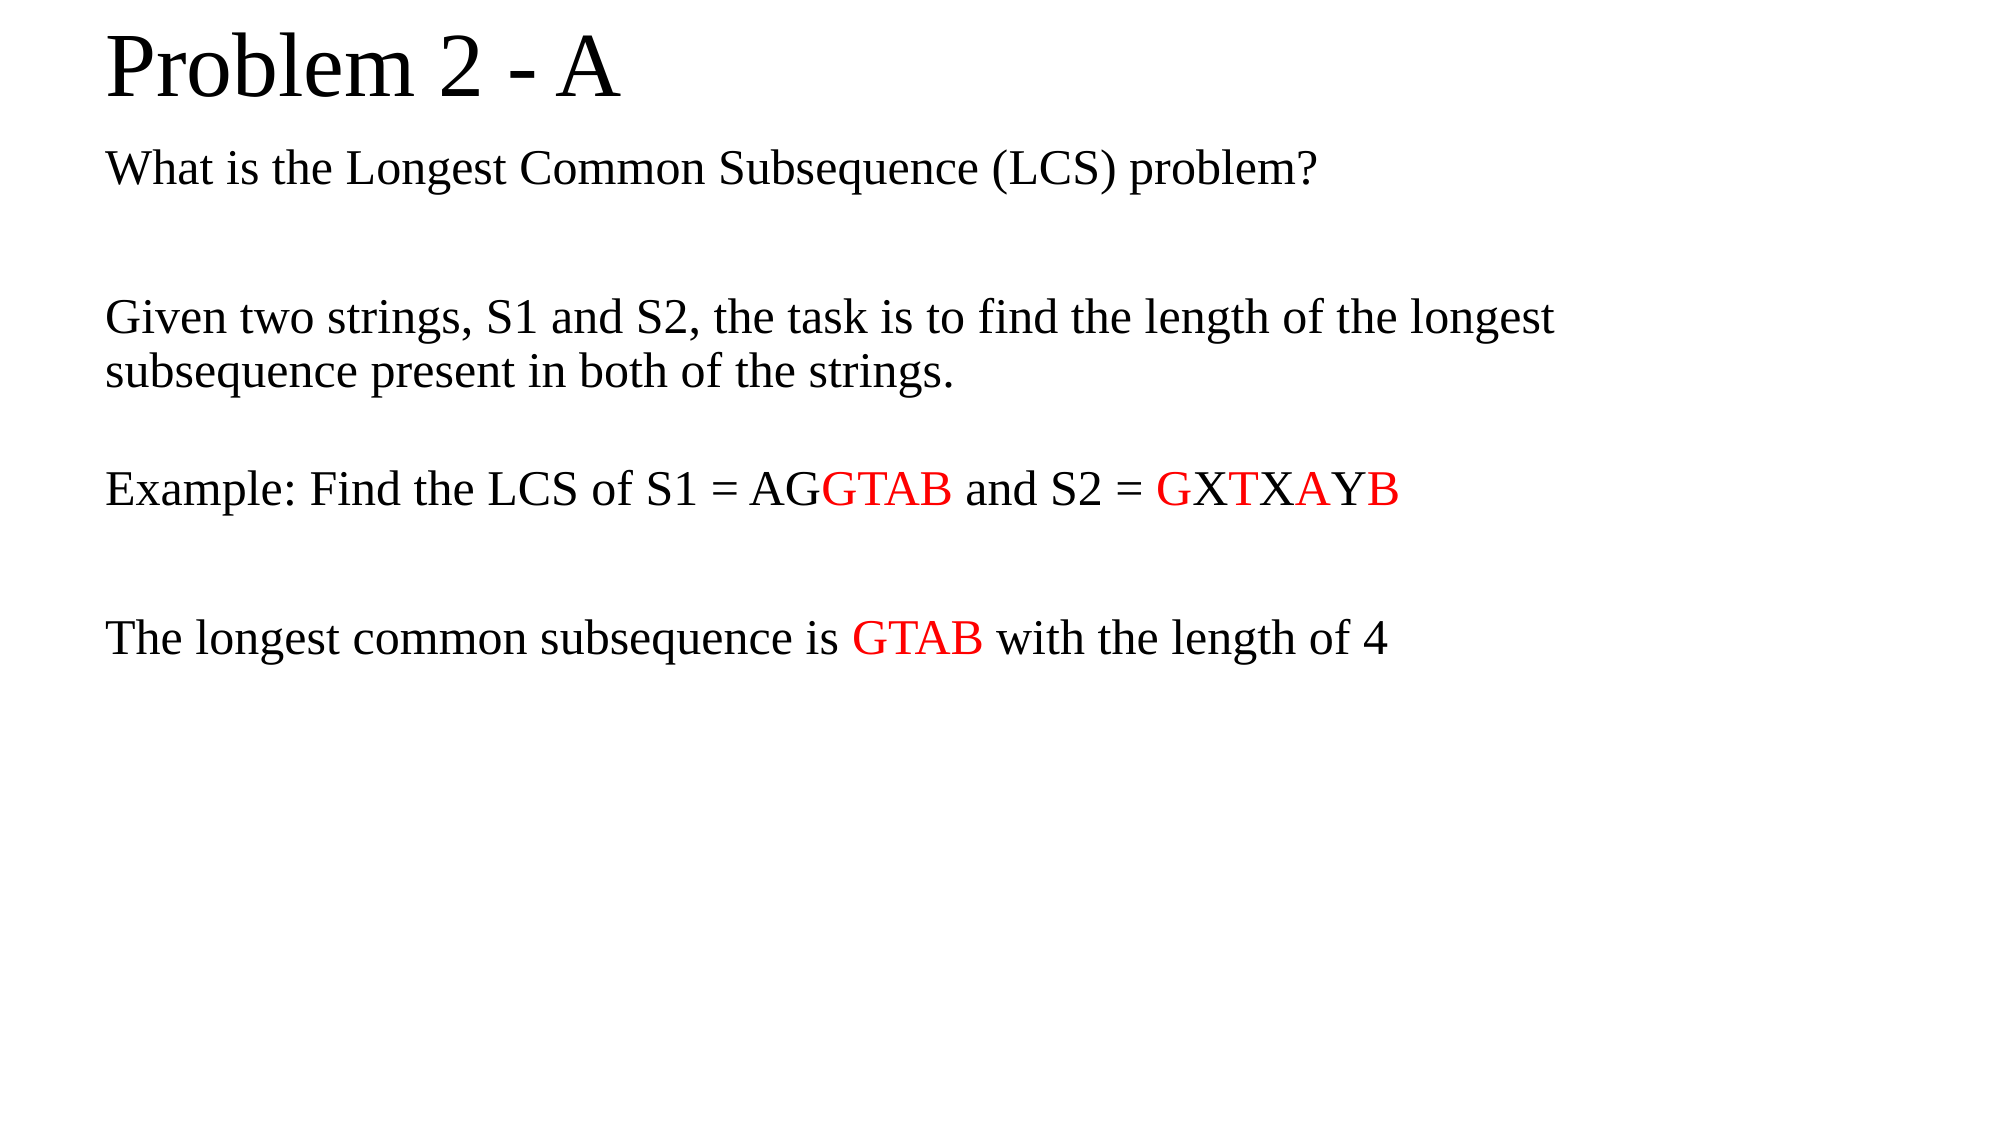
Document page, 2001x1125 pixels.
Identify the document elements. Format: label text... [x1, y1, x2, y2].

title Problem 2 - A [90, 0, 1639, 133]
list What is the Longest Common Subsequence (LCS) problem? Given two strings, S1 and S2, the task is to find the length of the longest subsequence present in both of the strings. [90, 133, 1816, 454]
text_box Example: Find the LCS of S1 = AGGTAB and S2 = GXTXAYB The longest common subsequence is GTAB with the length of 4 [90, 454, 1816, 1125]
